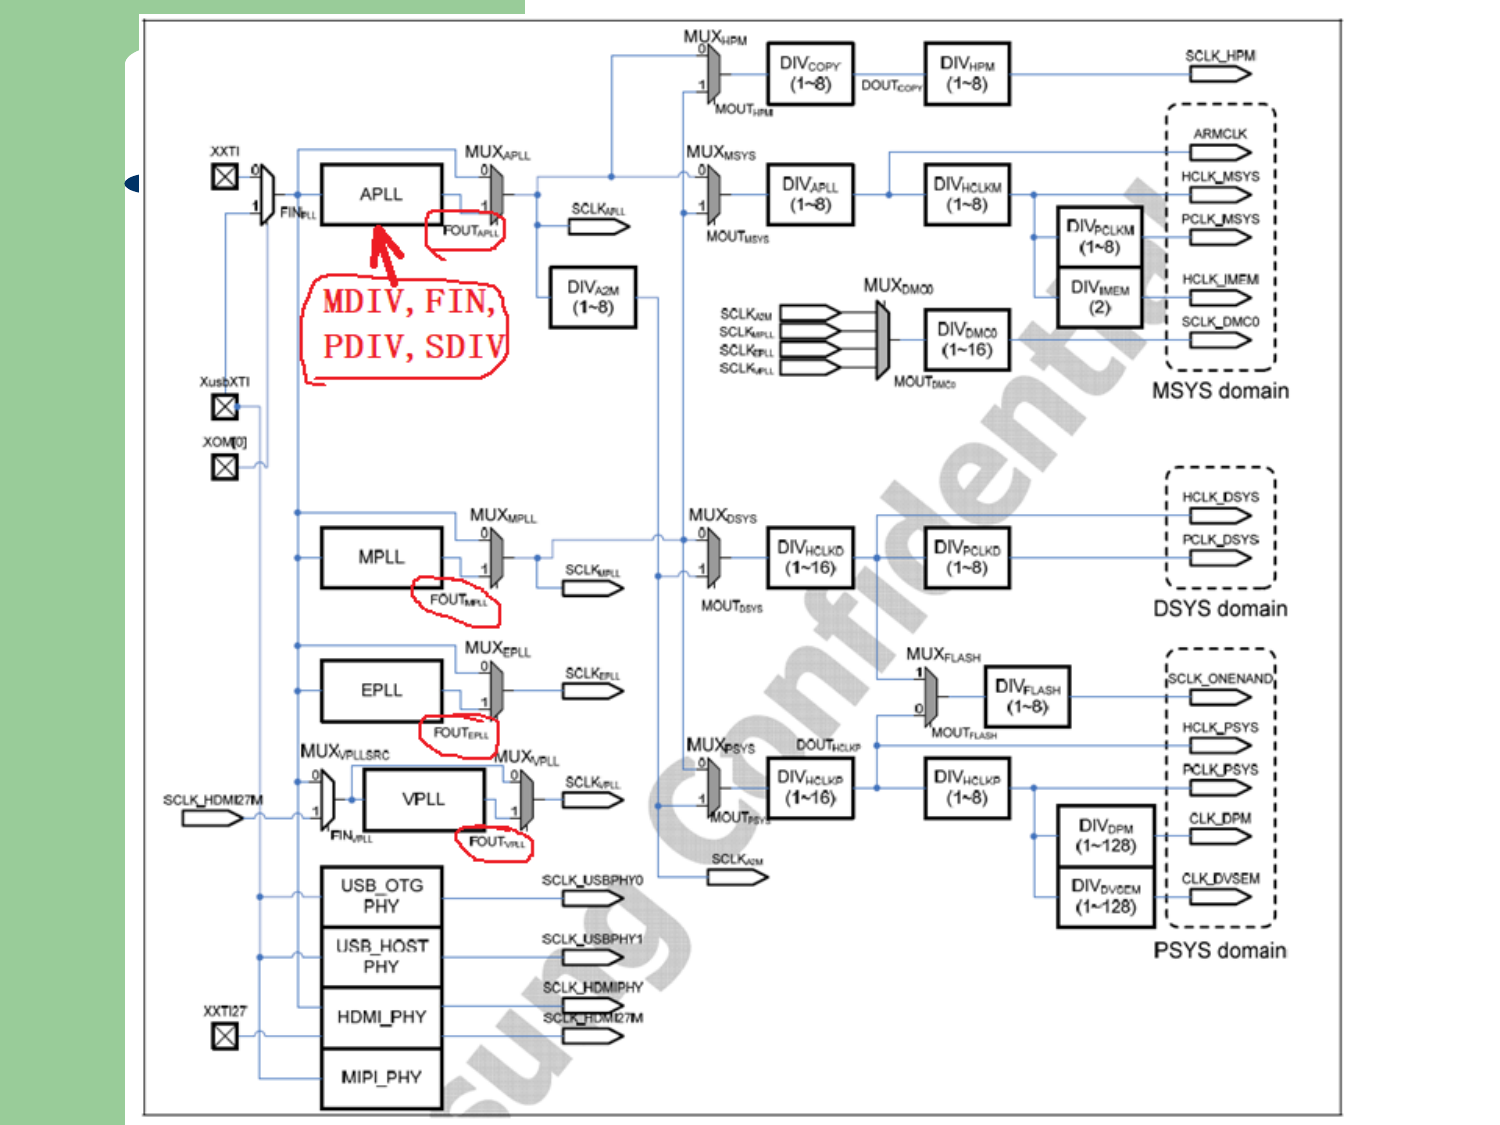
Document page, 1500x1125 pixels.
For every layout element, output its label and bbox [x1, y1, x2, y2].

picture [138, 14, 1361, 1125]
